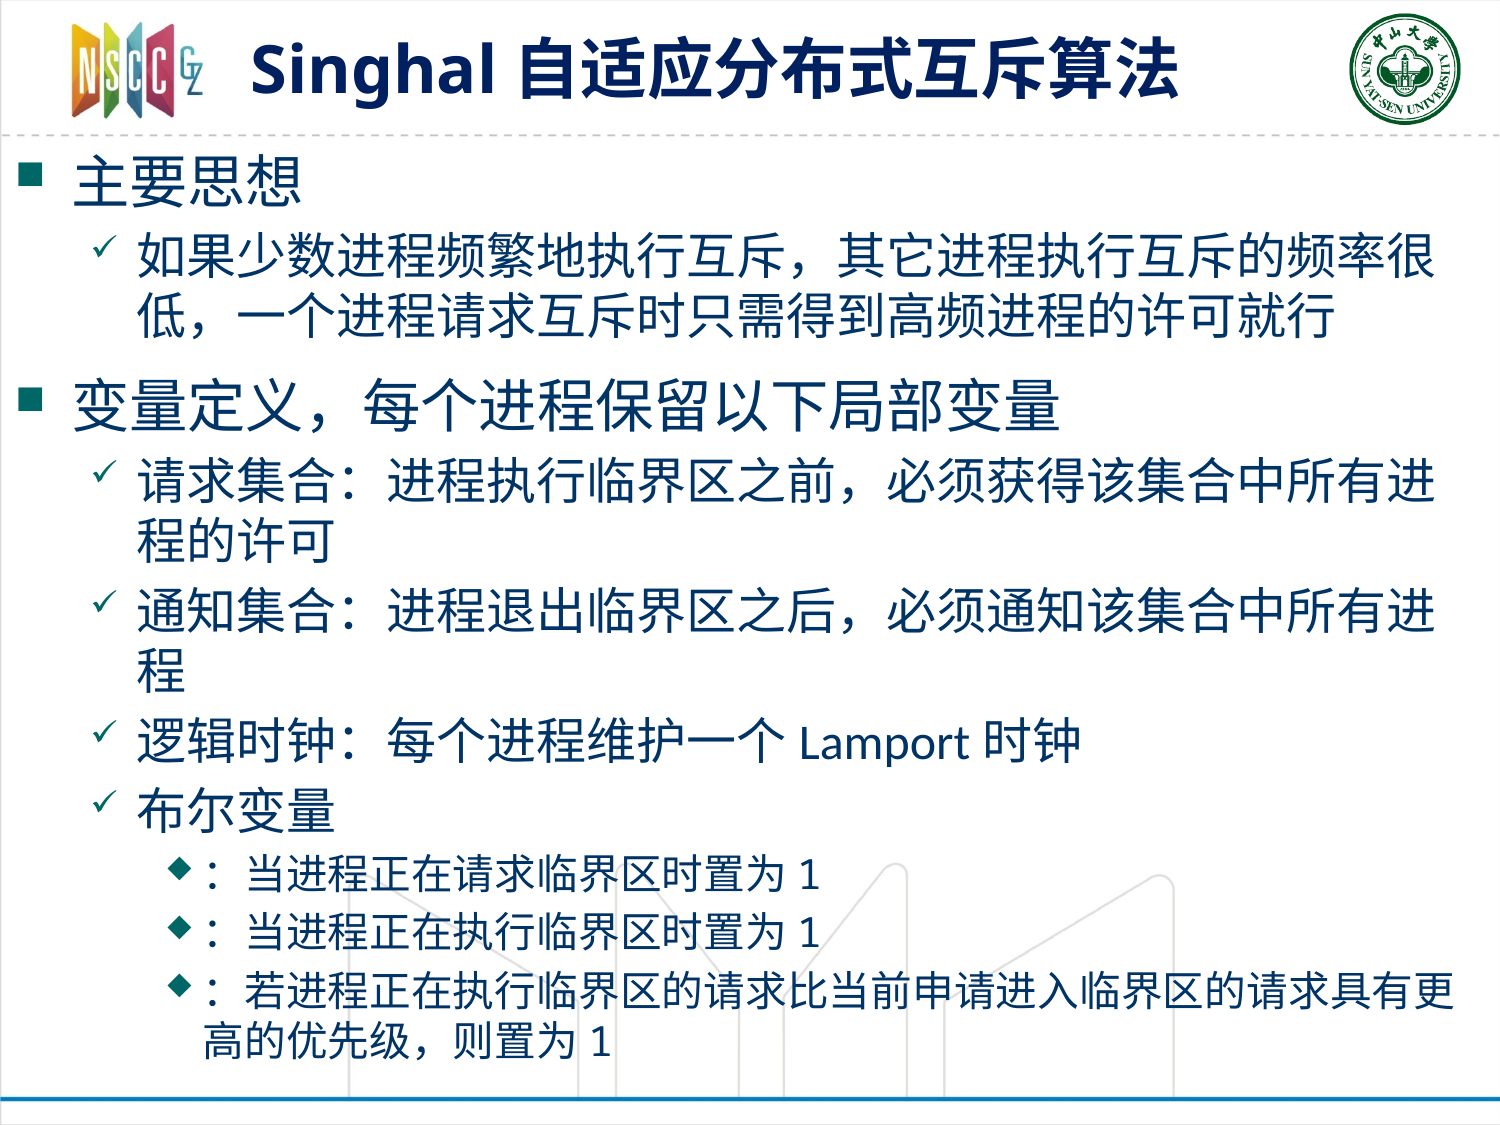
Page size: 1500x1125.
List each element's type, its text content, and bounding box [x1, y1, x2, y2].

slide_number [1144, 1042, 1495, 1103]
picture [0, 0, 1500, 1125]
text_box Singhal自适应分布式互斥算法 [235, 18, 1324, 114]
